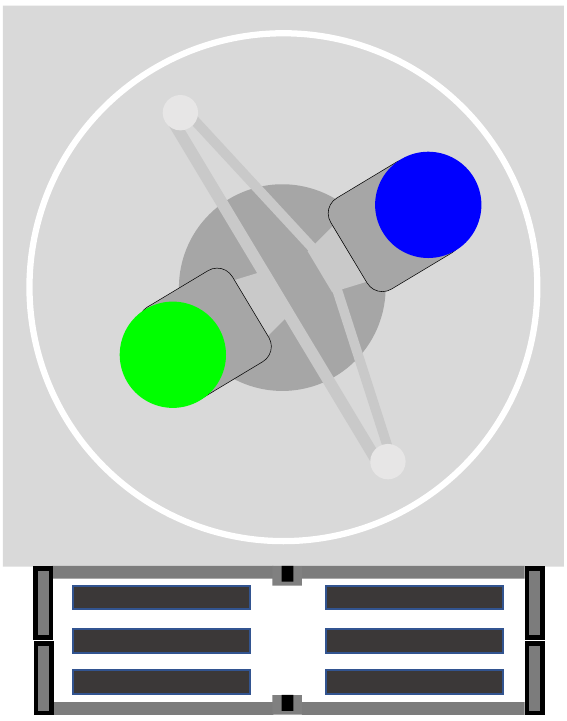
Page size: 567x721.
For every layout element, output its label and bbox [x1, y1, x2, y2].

text_box [82, 86, 506, 465]
text_box [2, 5, 564, 567]
text_box [35, 565, 543, 715]
